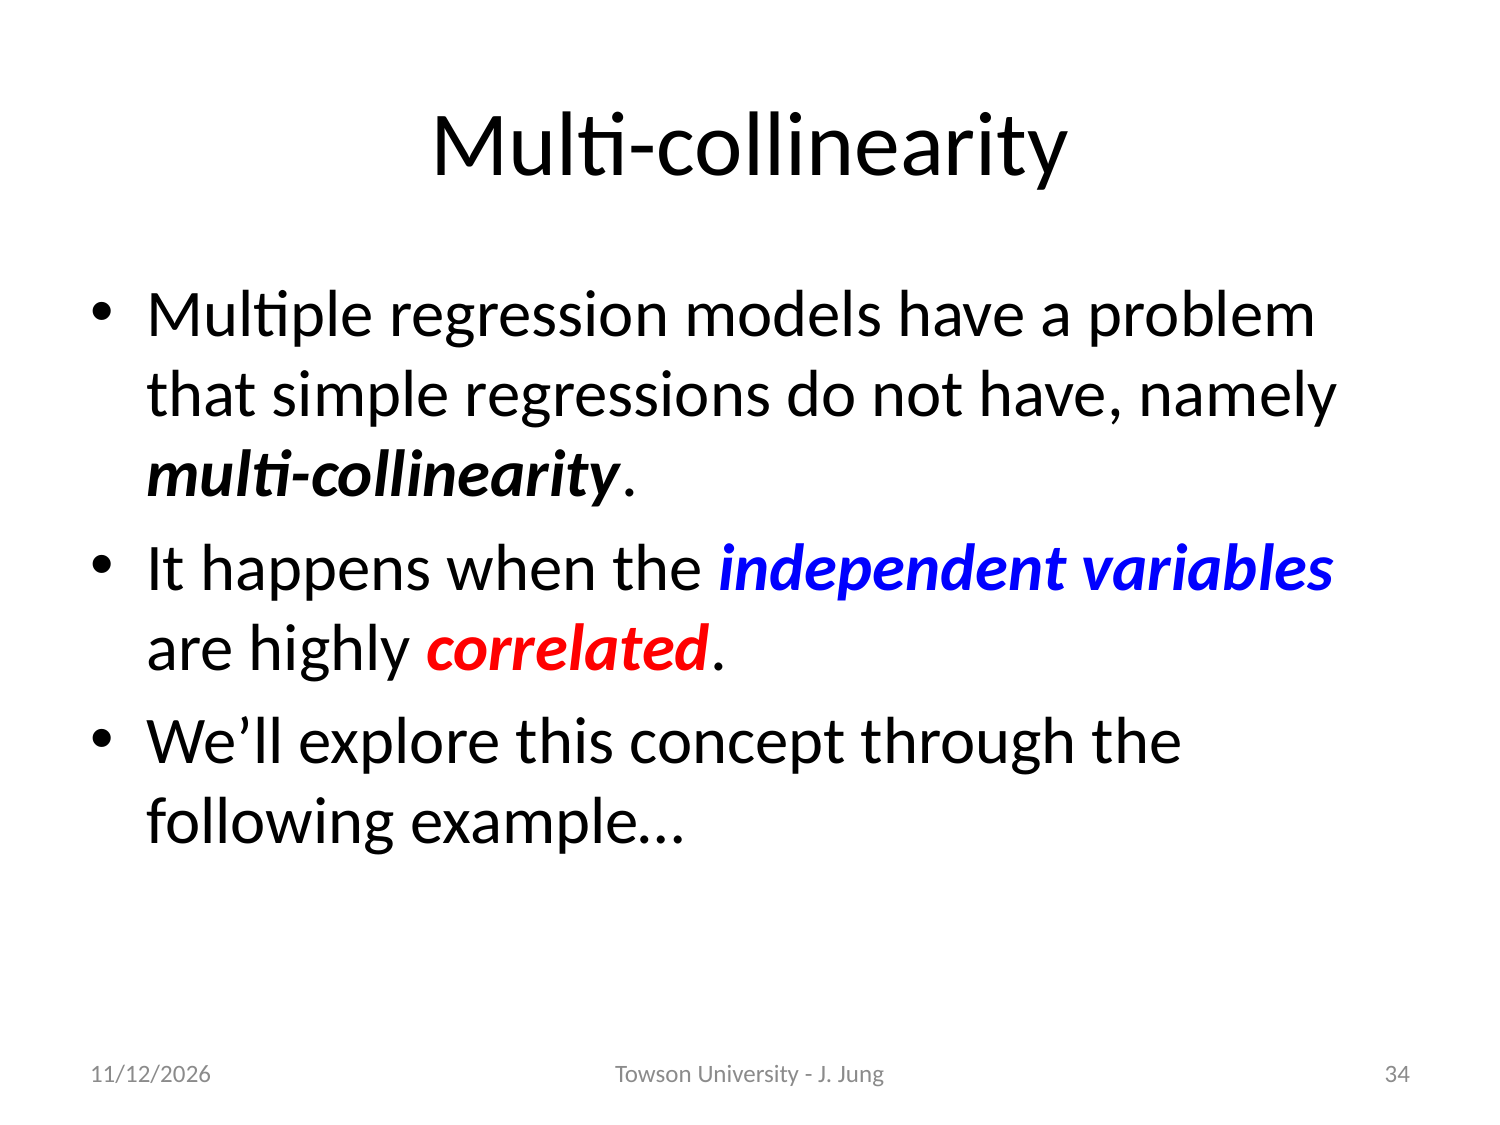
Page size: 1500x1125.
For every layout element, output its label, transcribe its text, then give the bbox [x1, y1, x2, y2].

slide_number 34 [1074, 1042, 1425, 1103]
list Multiple regression models have a problem that simple regressions do not have, namely multi-collinearity. It happens when the independent variables are highly correlated. We’ll explore this concept through the following example… [75, 262, 1425, 1005]
footer Towson University - J. Jung [512, 1042, 988, 1103]
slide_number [75, 1042, 425, 1103]
title Multi-collinearity [75, 45, 1425, 233]
